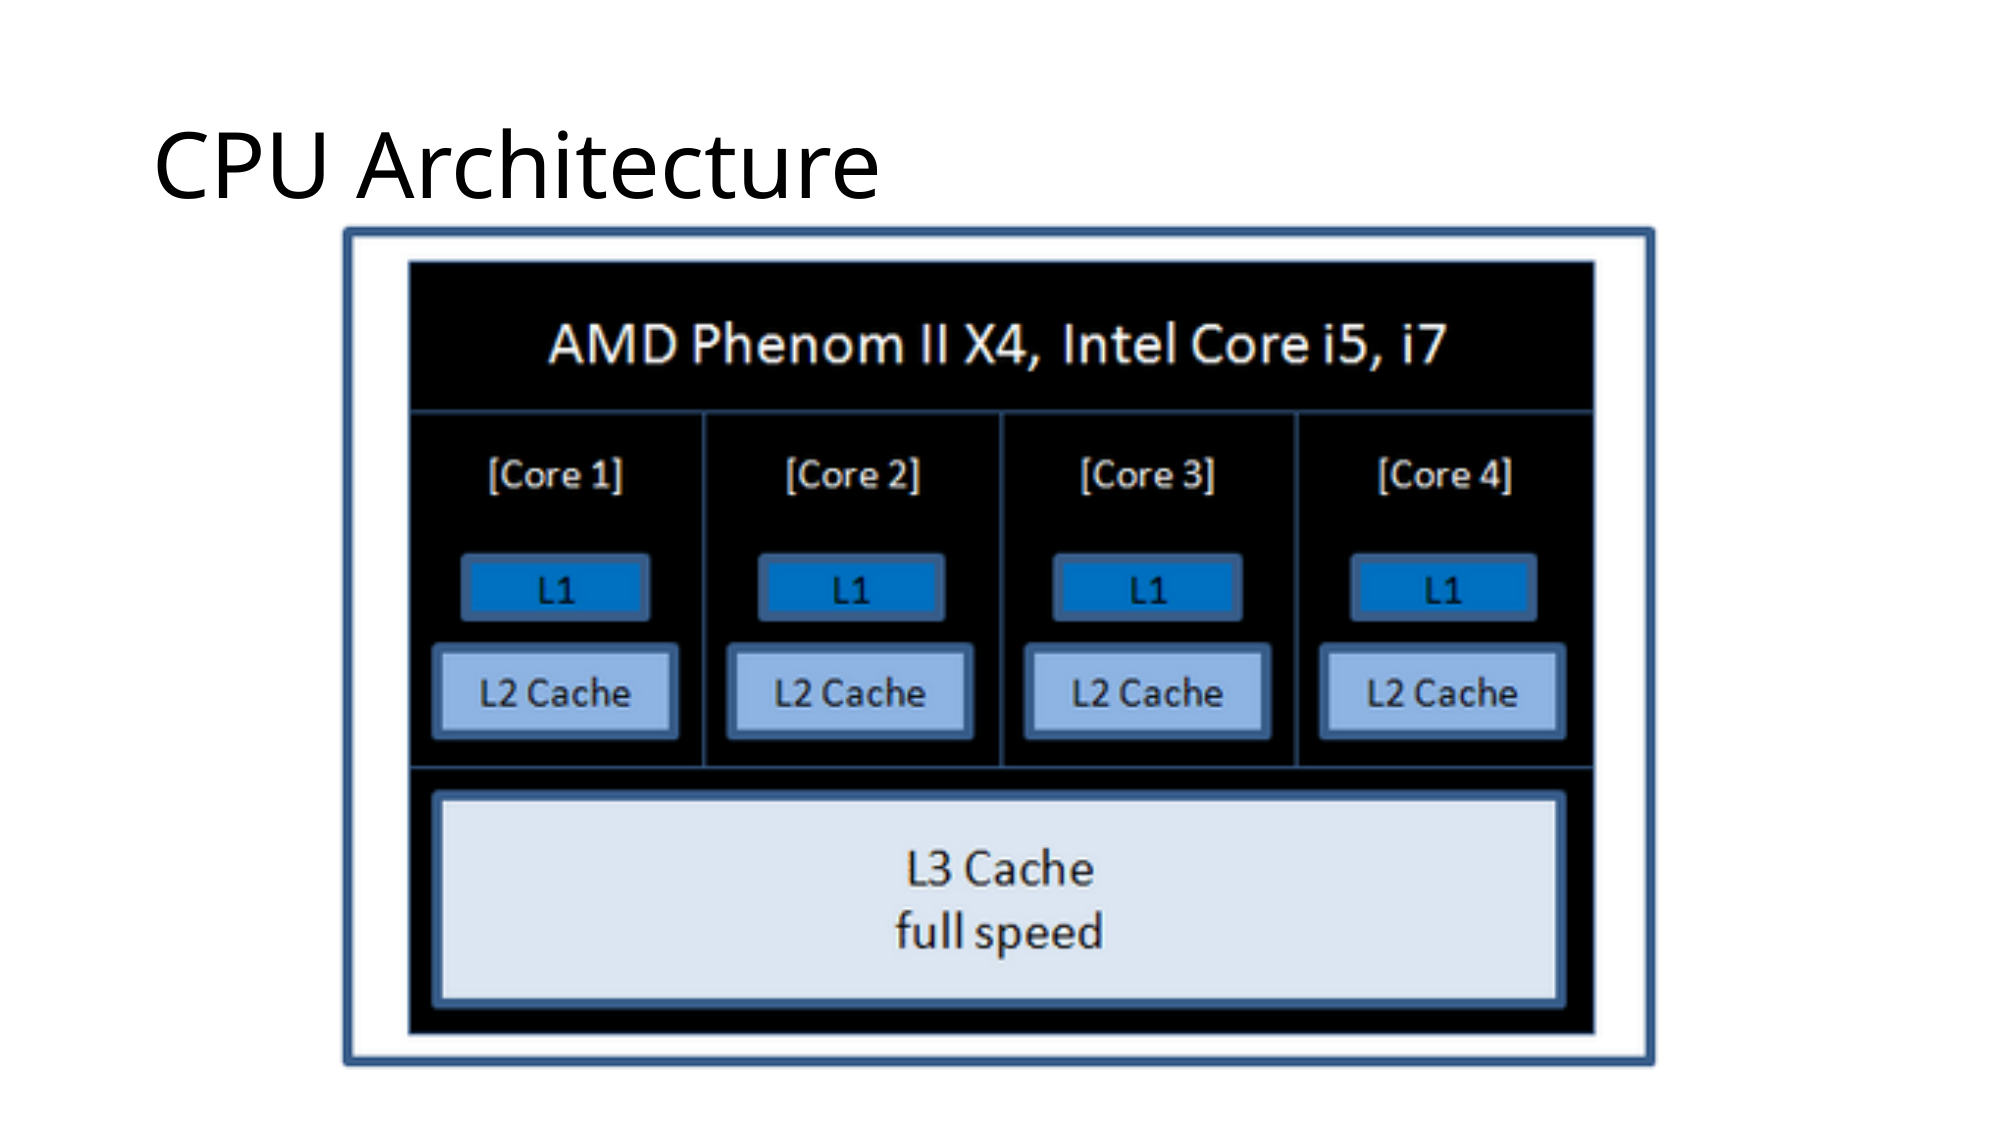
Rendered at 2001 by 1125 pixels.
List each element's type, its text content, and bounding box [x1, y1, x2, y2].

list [338, 222, 1662, 1073]
title CPU Architecture [137, 59, 1863, 278]
